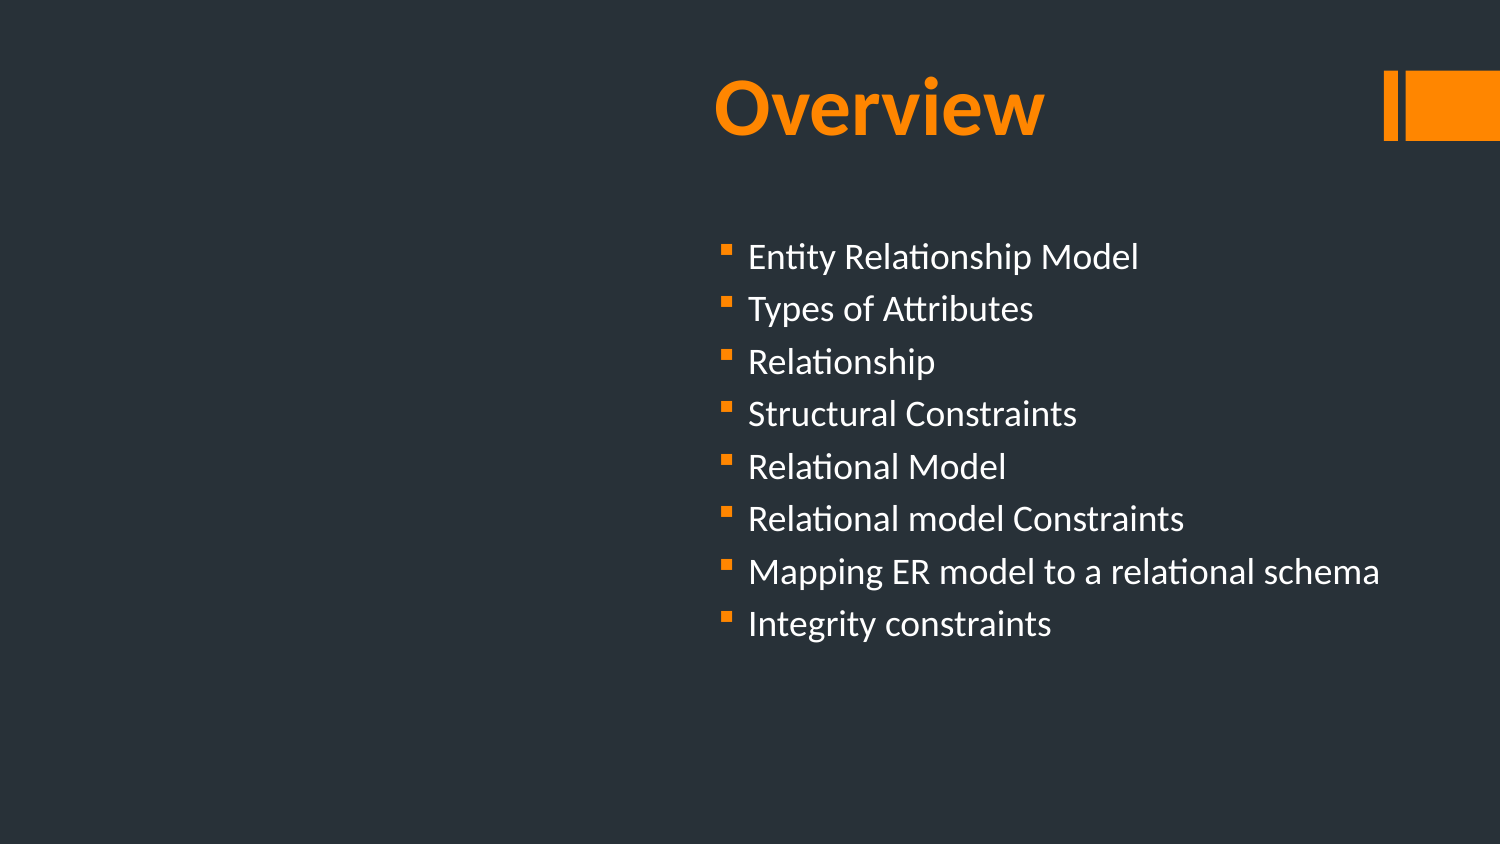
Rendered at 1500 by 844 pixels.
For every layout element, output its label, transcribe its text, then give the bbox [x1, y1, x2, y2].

list Entity Relationship Model Types of Attributes Relationship Structural Constraints Relational Model Relational model Constraints Mapping ER model to a relational schema Integrity constraints [695, 171, 1454, 724]
